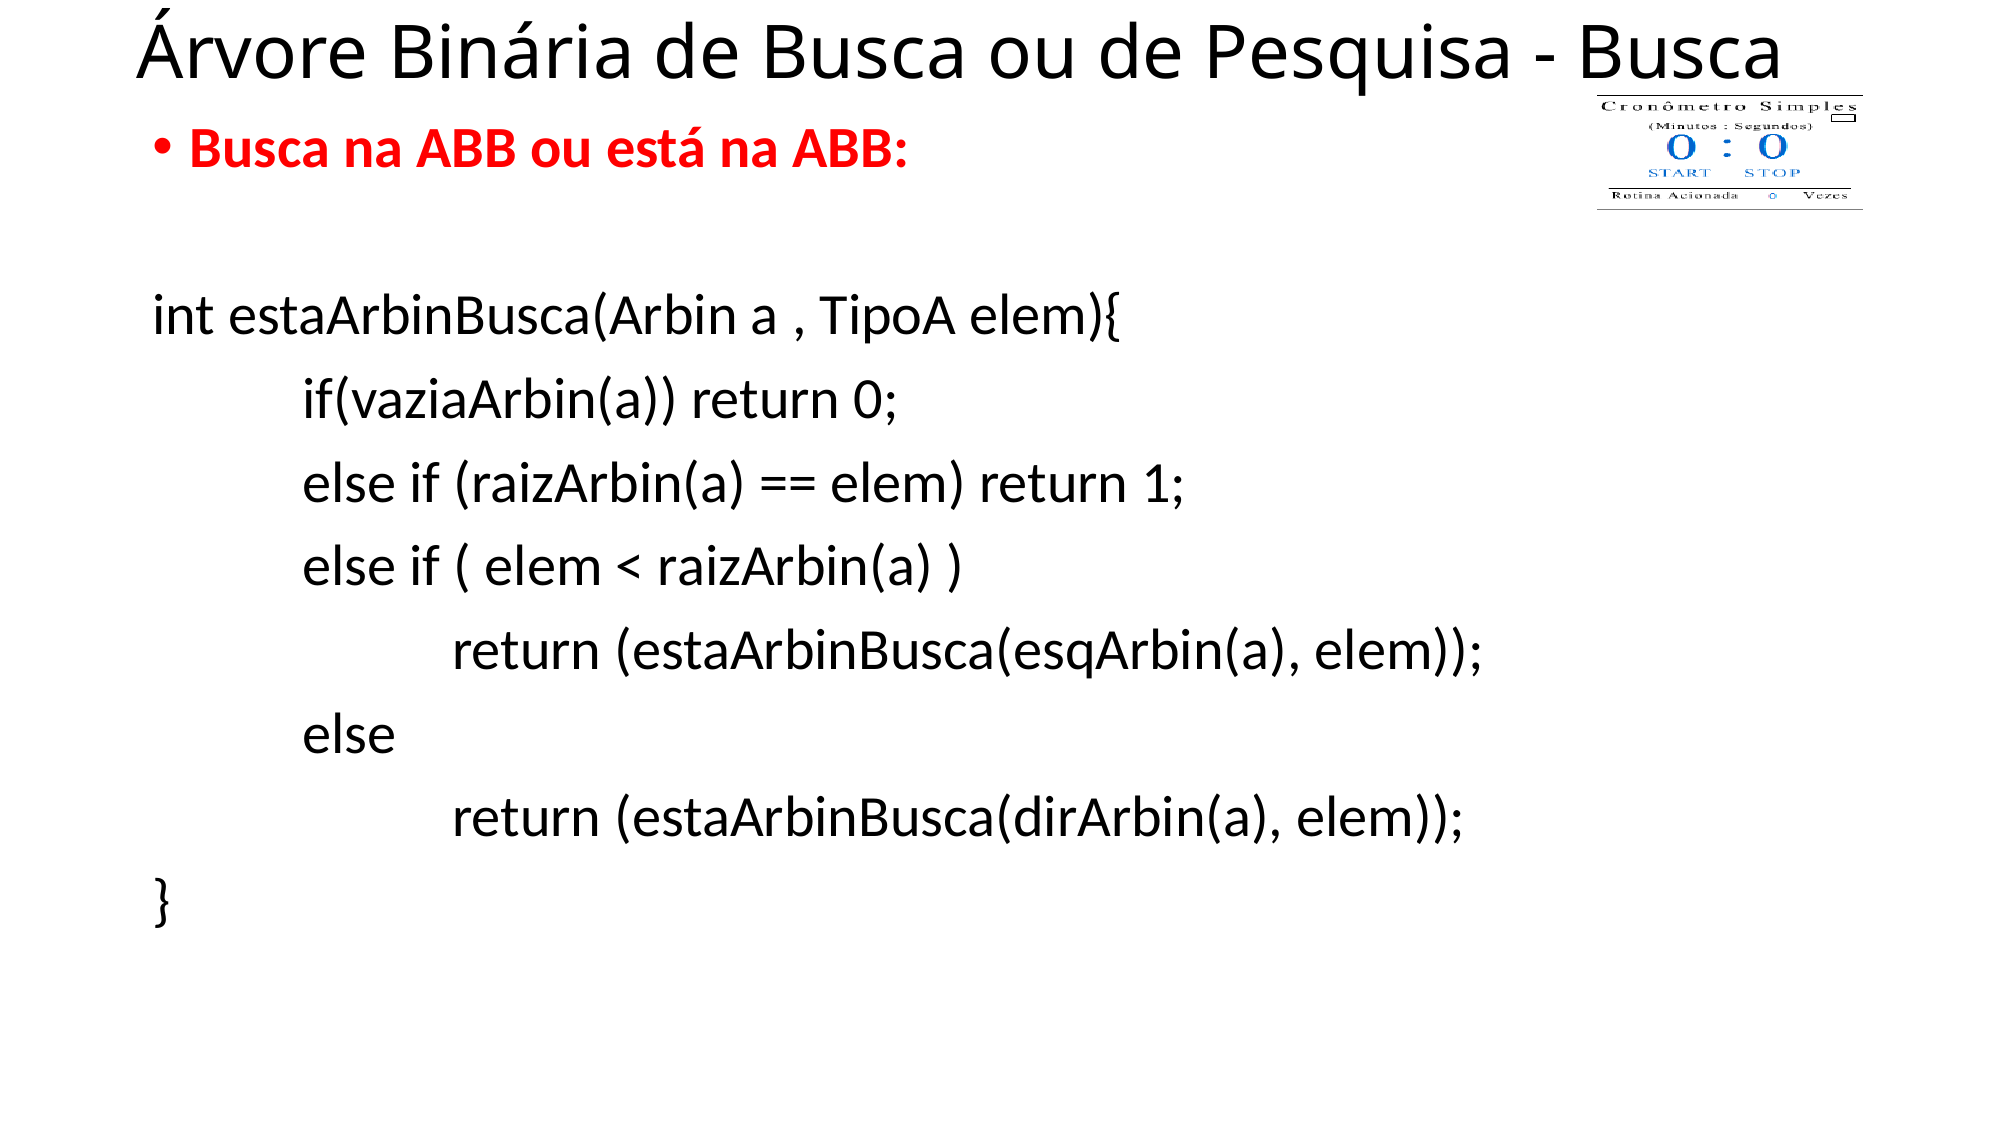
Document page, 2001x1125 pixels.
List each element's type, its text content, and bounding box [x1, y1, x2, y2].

picture [1847, 77, 1863, 109]
list Busca na ABB ou está na ABB: int estaArbinBusca(Arbin a , TipoA elem){ if(vaziaArbin(a)) return 0; else if (raizArbin(a) == elem) return 1; else if ( elem < raizArbin(a) ) return (estaArbinBusca(esqArbin(a), elem)); else return (estaArbinBusca(dirArbin(a), elem)); } [137, 109, 1863, 1125]
title Árvore Binária de Busca ou de Pesquisa - Busca [121, 0, 1847, 110]
